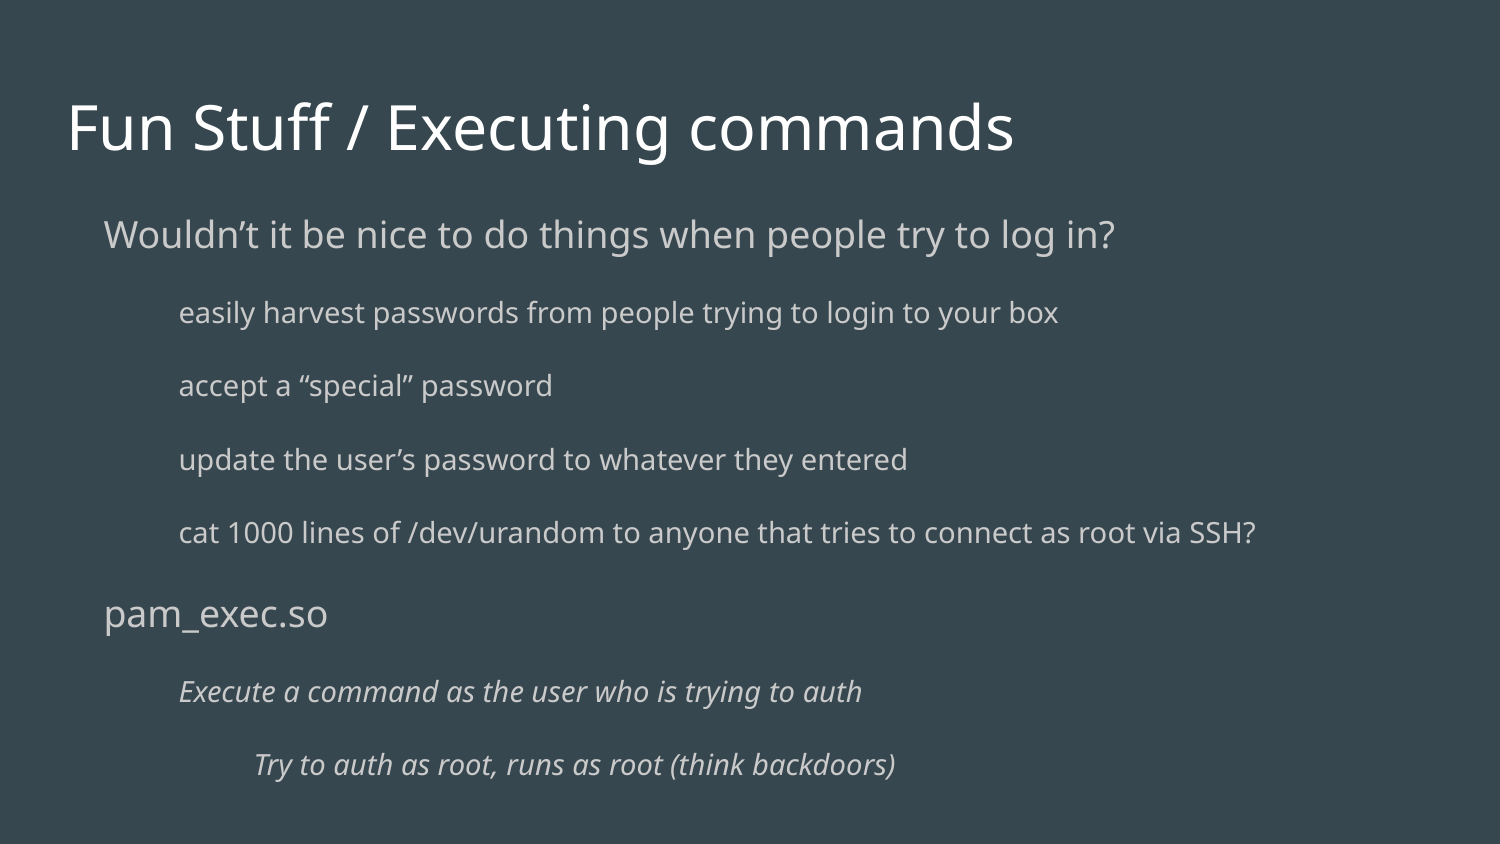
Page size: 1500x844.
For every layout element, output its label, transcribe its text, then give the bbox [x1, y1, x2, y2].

title Fun Stuff / Executing commands [51, 72, 1449, 167]
list Wouldn’t it be nice to do things when people try to log in? easily harvest passwords from people trying to login to your box accept a “special” password update the user’s password to whatever they entered cat 1000 lines of /dev/urandom to anyone that tries to connect as root via SSH? pam_exec.so Execute a command as the user who is trying to auth Try to auth as root, runs as root (think backdoors) [51, 189, 1449, 750]
